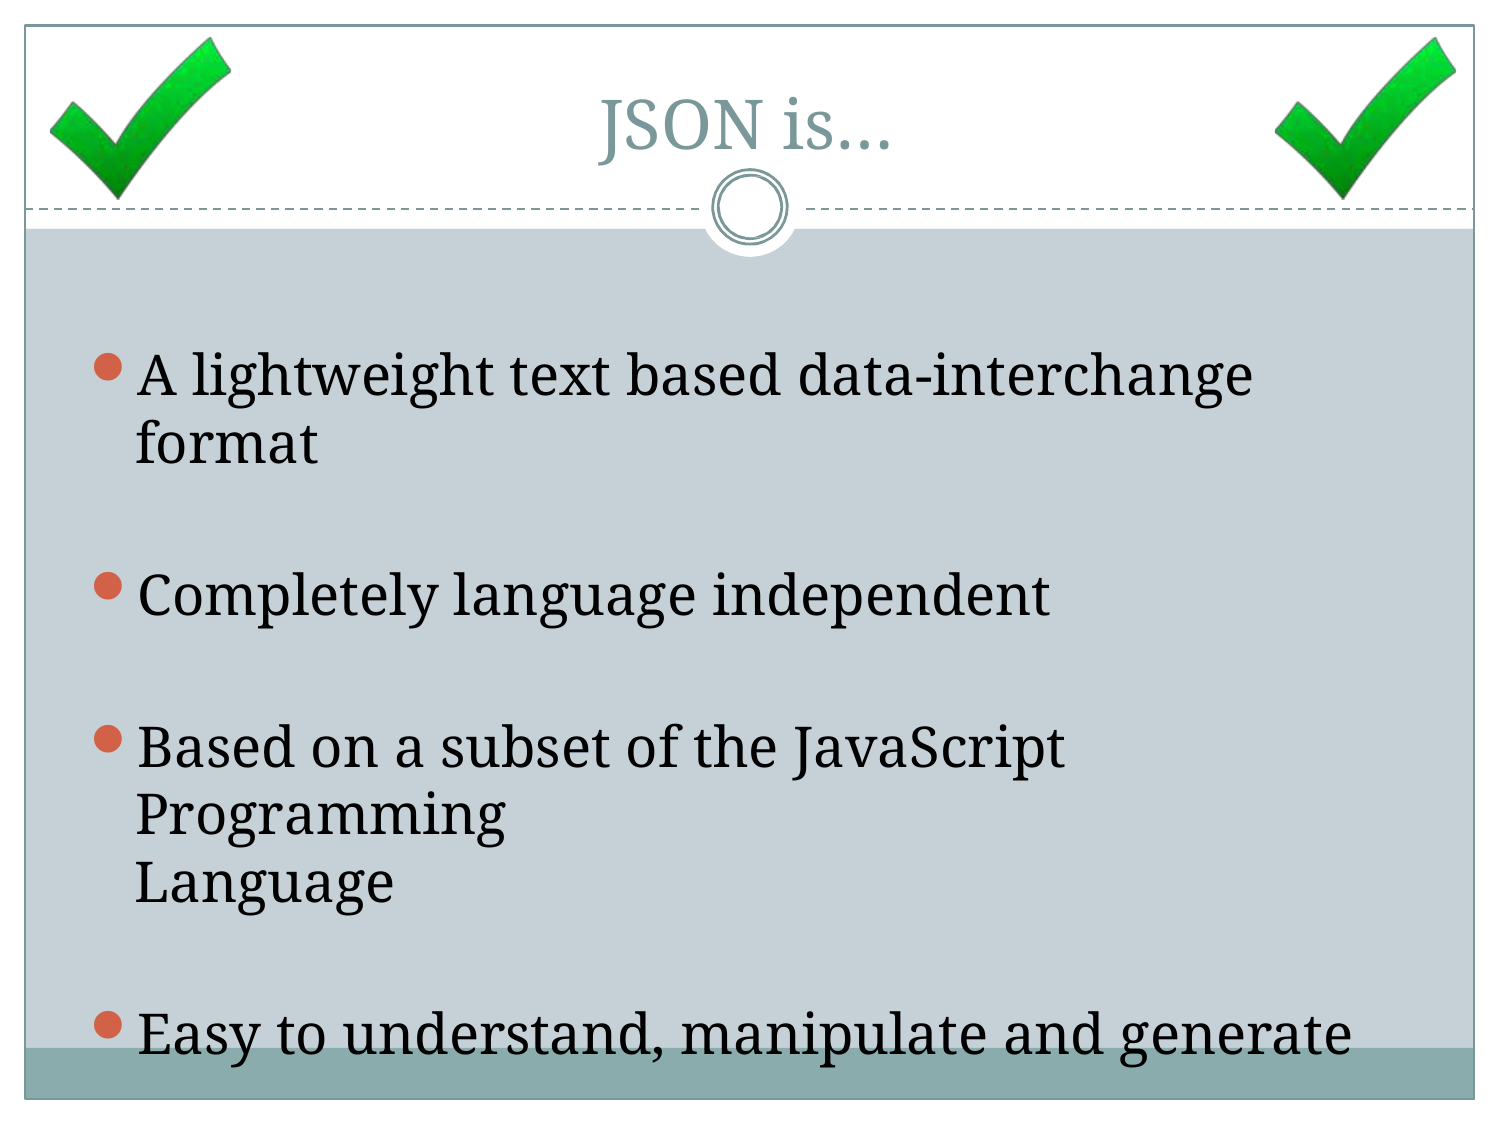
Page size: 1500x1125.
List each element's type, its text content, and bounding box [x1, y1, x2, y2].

text_box [1274, 37, 1457, 200]
text_box [49, 37, 232, 200]
title JSON is… [62, 80, 1438, 269]
text_box A lightweight text based data-interchange format Completely language independent Based on a subset of the JavaScript Programming Language Easy to understand, manipulate and generate [87, 339, 1366, 1066]
